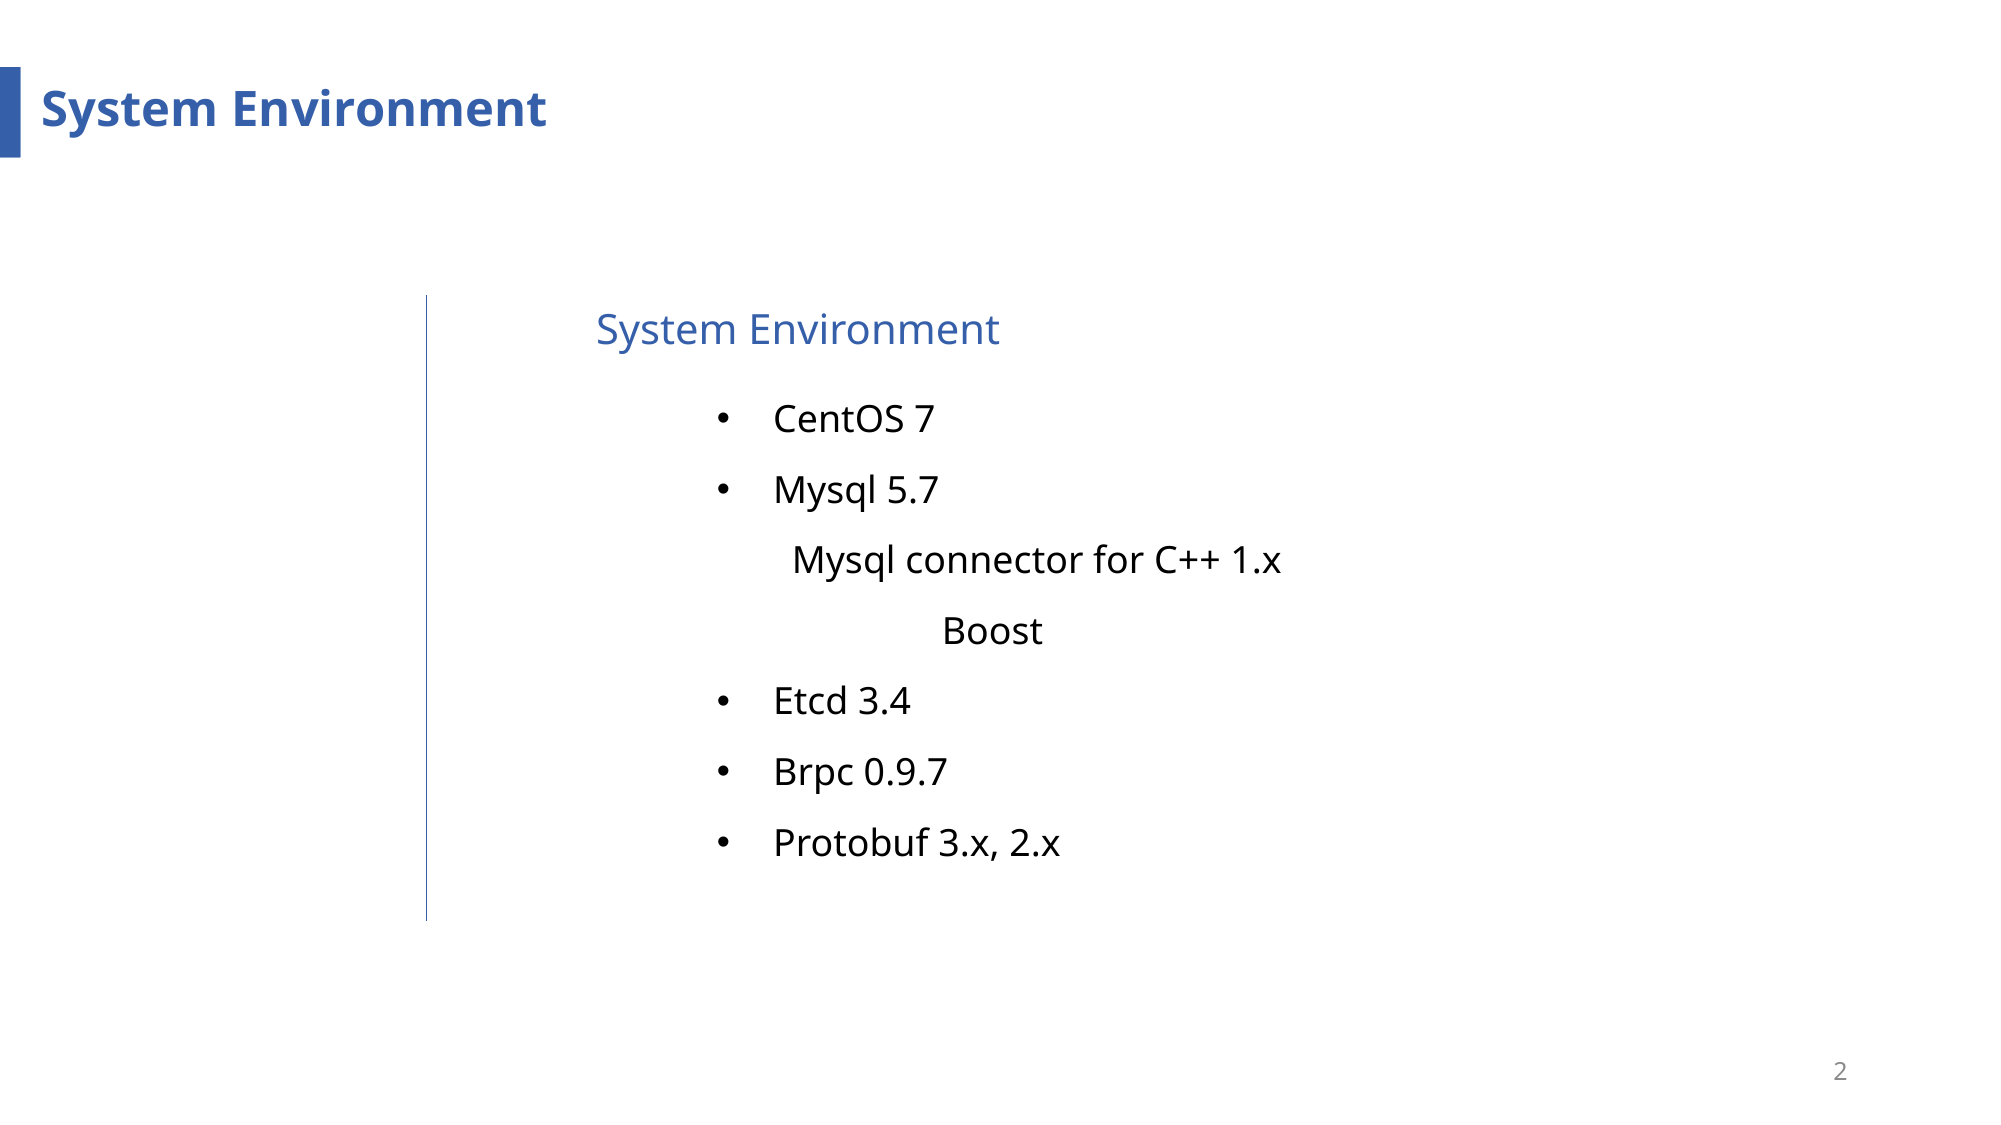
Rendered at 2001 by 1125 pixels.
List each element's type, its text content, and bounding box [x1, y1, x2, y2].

text_box System Environment [581, 295, 1087, 361]
list System Environment [26, 76, 603, 145]
text_box CentOS 7 Mysql 5.7 Mysql connector for C++ 1.x Boost Etcd 3.4 Brpc 0.9.7 Protobuf 3.x, 2.x [702, 378, 1340, 872]
slide_number 2 [1412, 1042, 1863, 1103]
